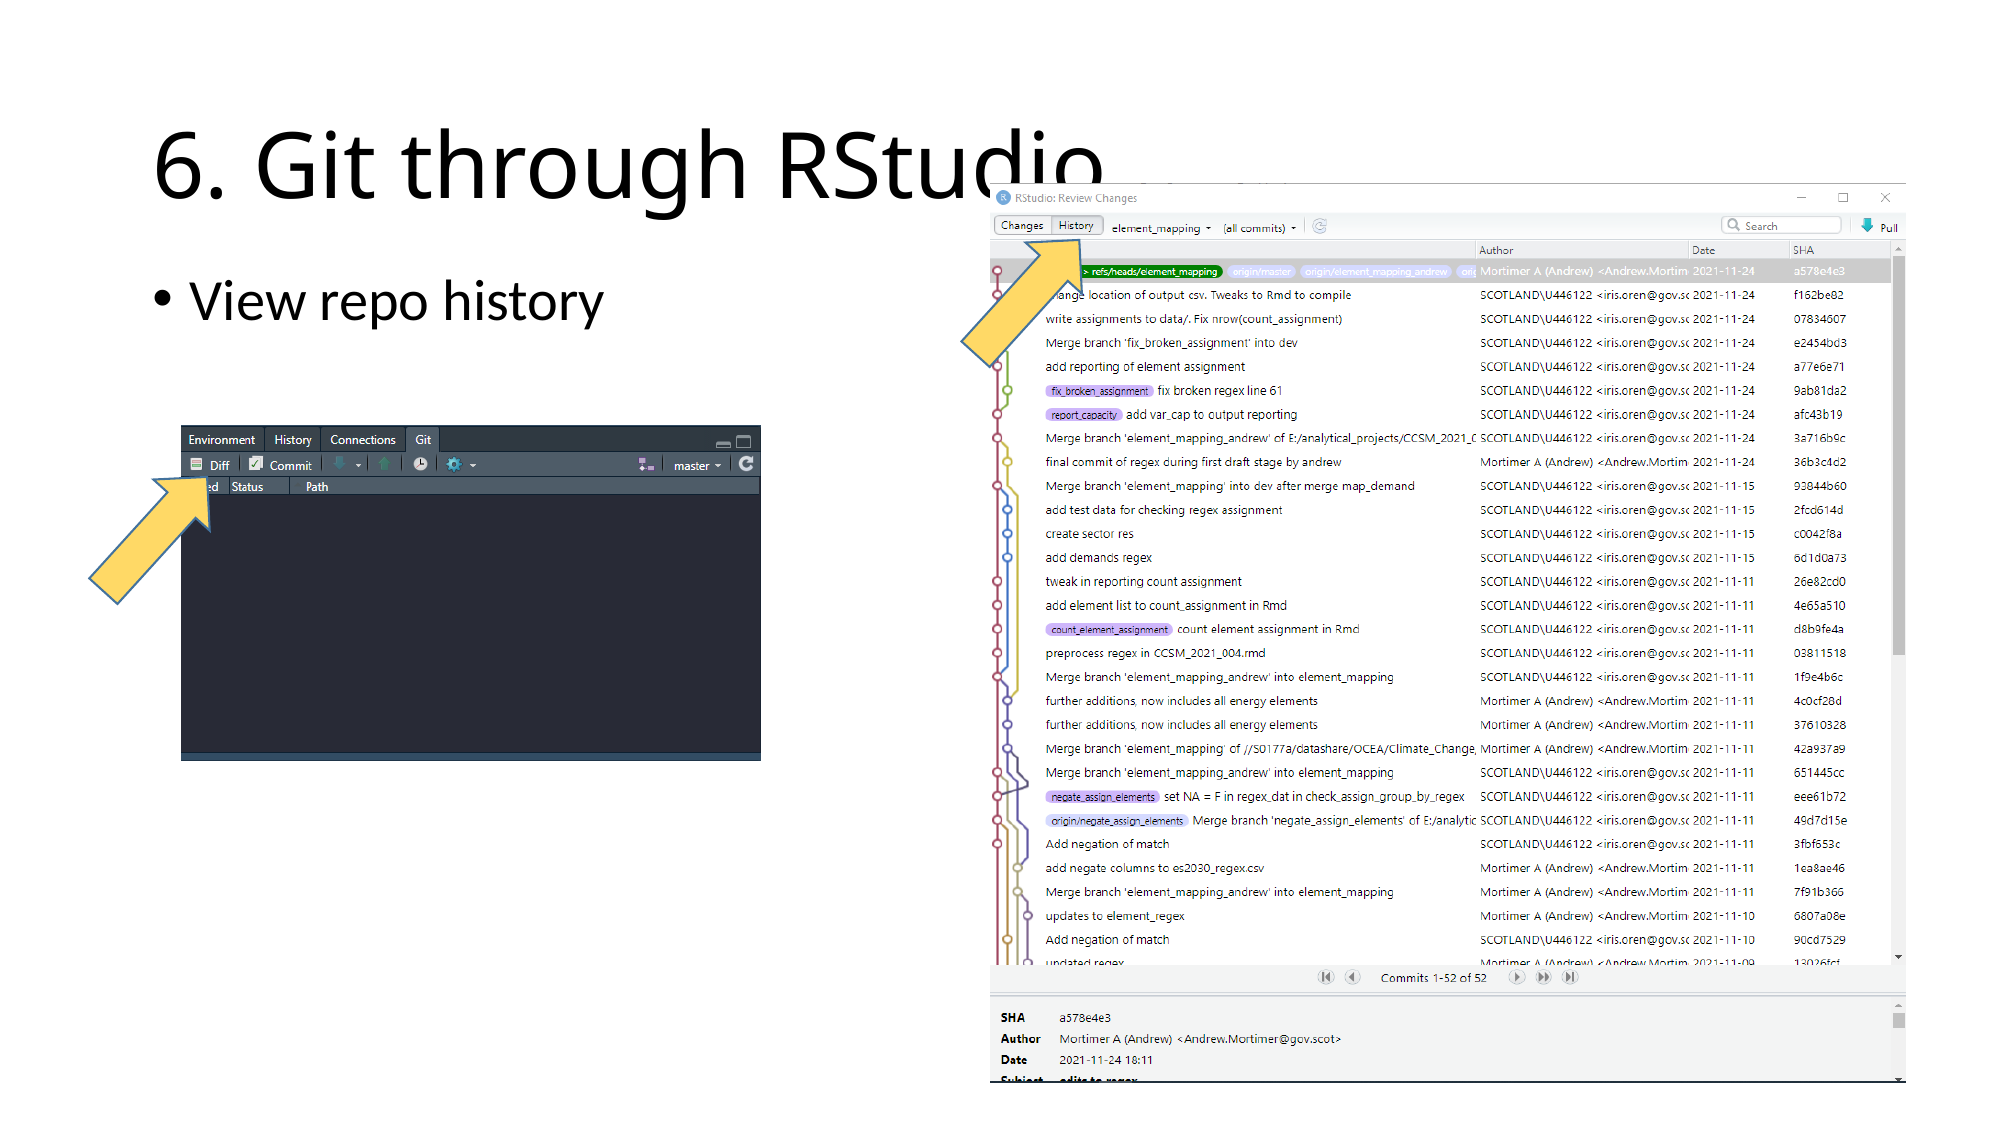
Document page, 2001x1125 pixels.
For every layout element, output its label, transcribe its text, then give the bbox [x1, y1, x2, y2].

list View repo history [137, 262, 990, 1014]
title 6. Git through RStudio [137, 59, 1863, 262]
picture [181, 425, 761, 761]
text_box [960, 308, 990, 369]
picture [990, 183, 1906, 1083]
text_box [87, 477, 181, 606]
